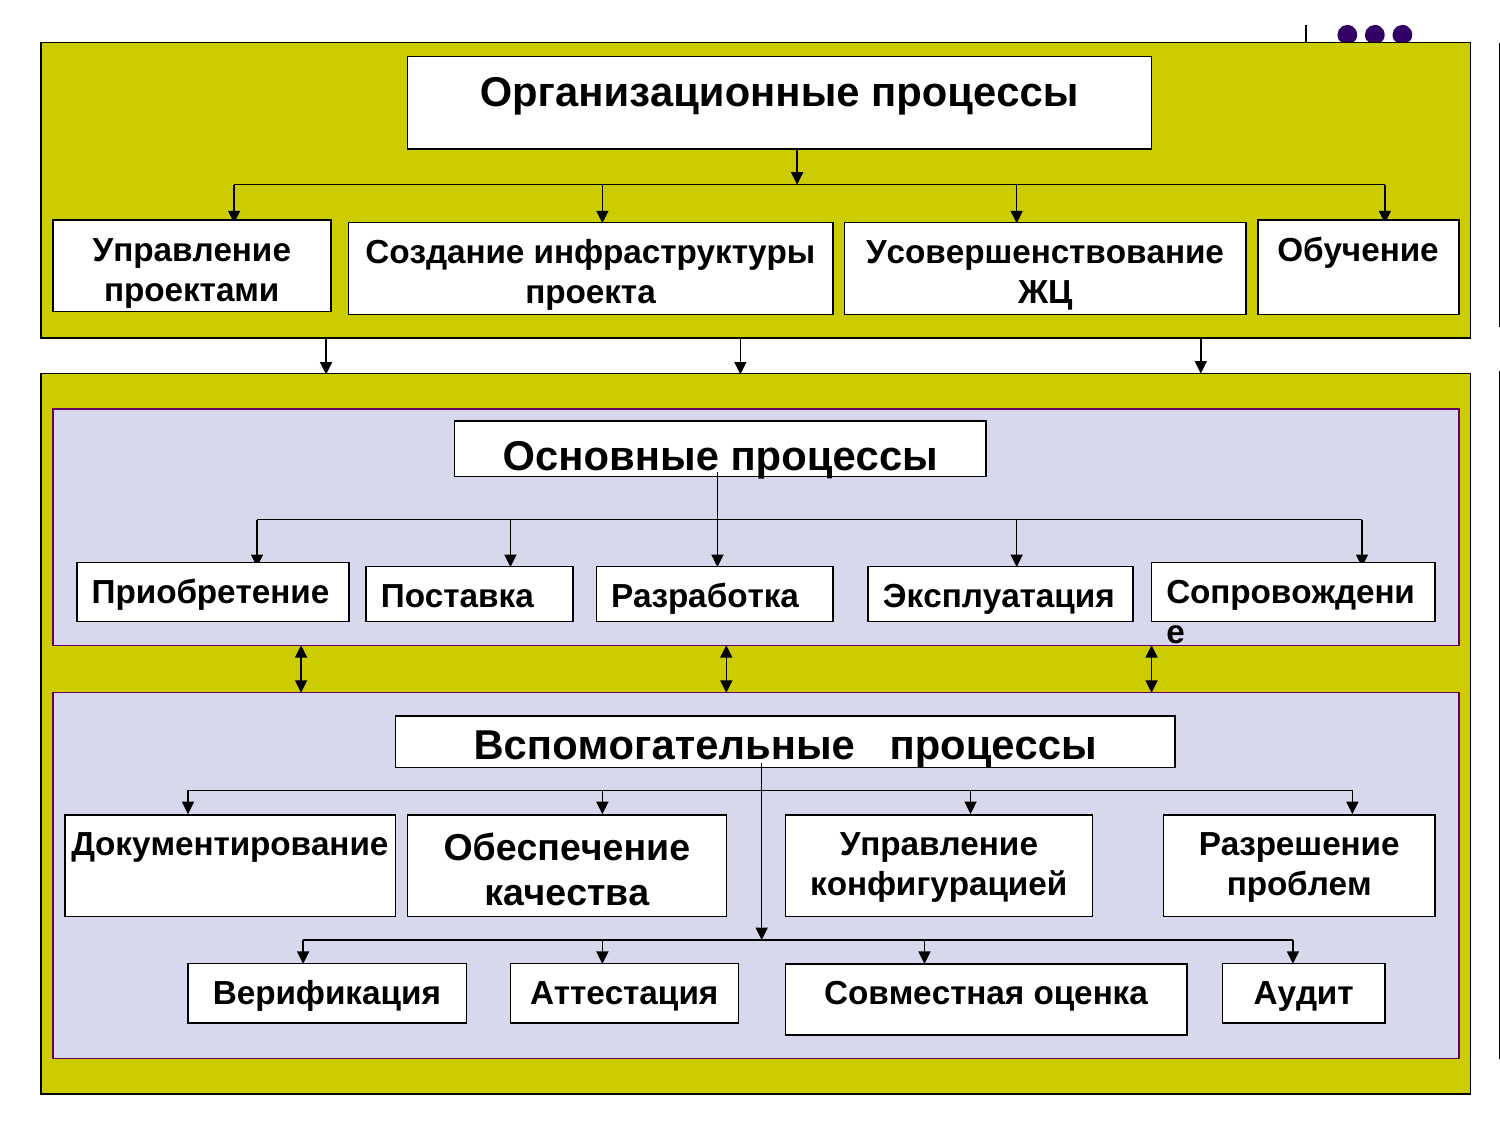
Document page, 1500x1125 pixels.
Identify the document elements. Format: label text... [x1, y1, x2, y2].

text_box [504, 519, 517, 566]
text_box Сопровождение [1151, 562, 1436, 622]
text_box [596, 790, 609, 814]
text_box Основные процессы [454, 420, 987, 477]
text_box [711, 520, 724, 566]
text_box [596, 940, 609, 963]
text_box [296, 940, 310, 963]
text_box Обеспечение качества [407, 814, 727, 917]
text_box [918, 940, 931, 963]
text_box [1194, 338, 1208, 373]
text_box Разработка [596, 566, 833, 622]
text_box Эксплуатация [868, 566, 1134, 622]
text_box [1286, 940, 1300, 963]
text_box [41, 42, 1471, 338]
text_box [1378, 184, 1392, 220]
text_box [1010, 519, 1023, 566]
text_box Поставка [366, 566, 573, 622]
text_box Управление проектами [53, 219, 331, 312]
text_box Приобретение [76, 562, 349, 622]
text_box [1010, 184, 1023, 222]
text_box [227, 184, 241, 219]
text_box Разрешение проблем [1163, 814, 1436, 917]
text_box [1145, 645, 1158, 693]
text_box [1355, 519, 1369, 562]
text_box [755, 762, 768, 941]
text_box Обучение [1257, 220, 1459, 315]
text_box [720, 645, 733, 693]
text_box [964, 790, 977, 814]
text_box Документирование [64, 814, 396, 917]
text_box [319, 338, 333, 373]
text_box Организационные процессы [407, 56, 1152, 149]
text_box Создание инфраструктуры проекта [348, 222, 833, 315]
text_box [53, 692, 1459, 1059]
text_box [250, 519, 264, 562]
text_box [41, 373, 1471, 1094]
text_box [181, 790, 195, 814]
text_box Аттестация [510, 963, 739, 1023]
text_box Совместная оценка [785, 963, 1187, 1035]
text_box [294, 645, 308, 693]
text_box [1346, 790, 1359, 814]
text_box [596, 184, 609, 222]
text_box Усовершенствование ЖЦ [844, 222, 1247, 315]
text_box Верификация [187, 963, 467, 1023]
text_box Управление конфигурацией [785, 814, 1093, 917]
text_box Аудит [1222, 963, 1385, 1023]
text_box [734, 338, 747, 373]
text_box [790, 149, 804, 185]
text_box [53, 408, 1459, 646]
text_box Вспомогательные процессы [395, 715, 1176, 768]
